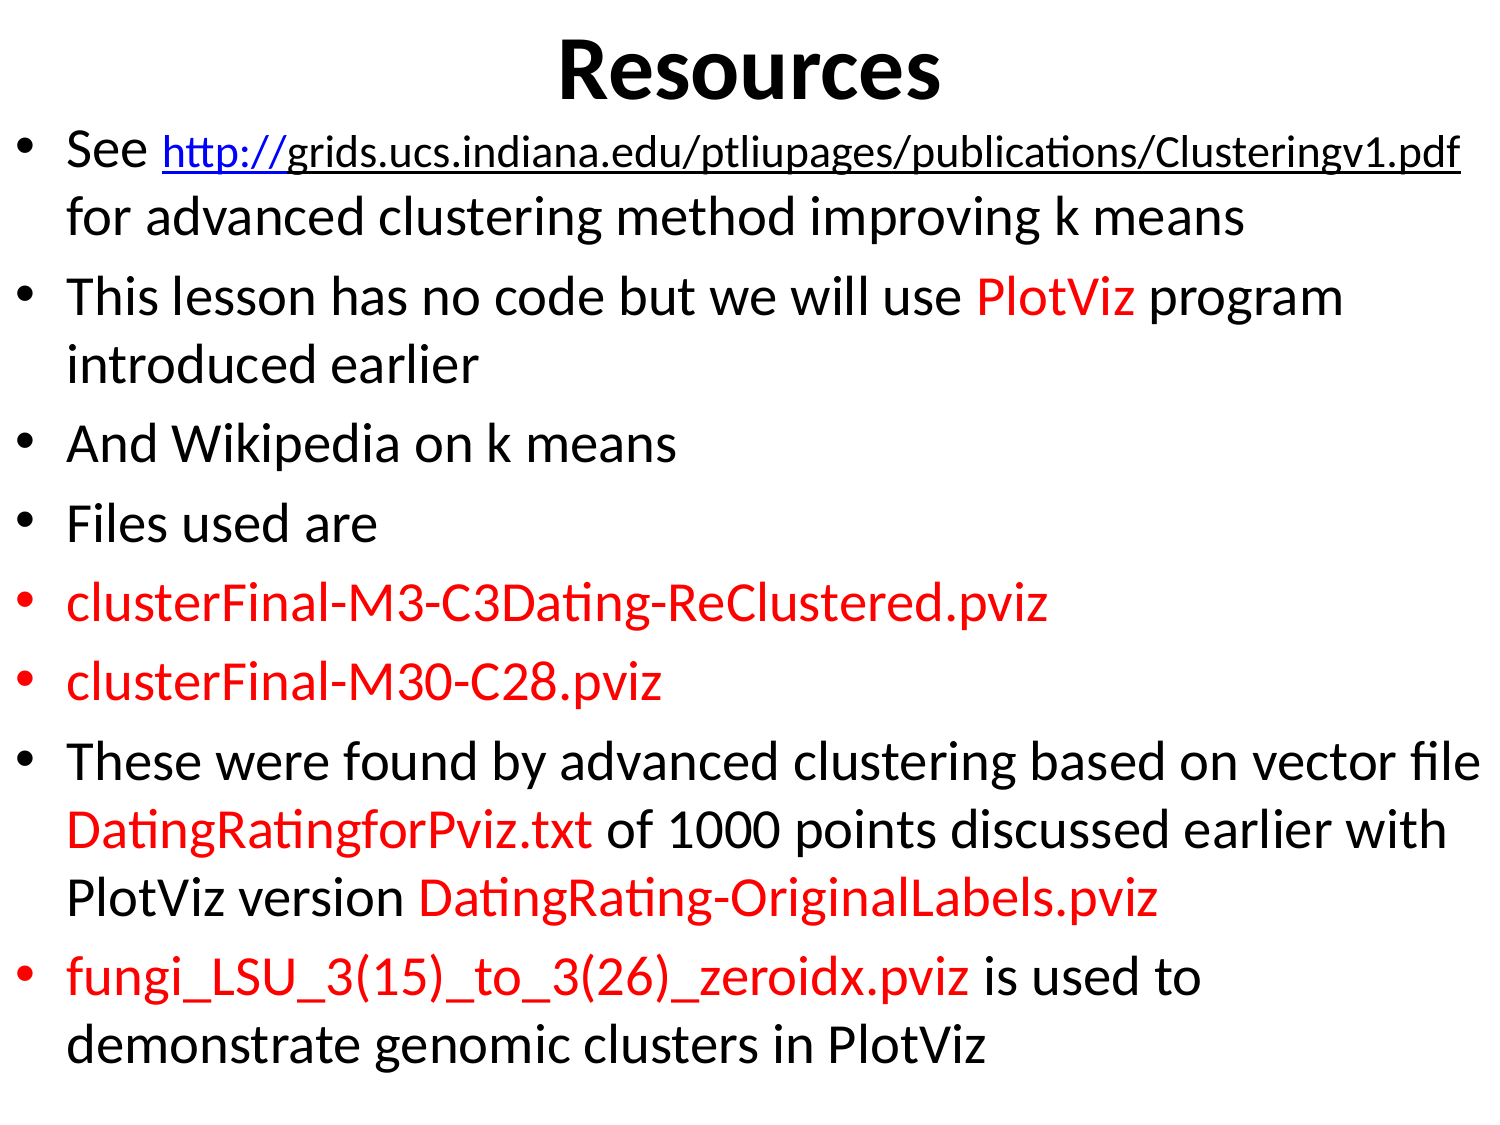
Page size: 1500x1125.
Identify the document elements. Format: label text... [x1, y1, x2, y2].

list See http://grids.ucs.indiana.edu/ptliupages/publications/Clusteringv1.pdf for advanced clustering method improving k means This lesson has no code but we will use PlotViz program introduced earlier And Wikipedia on k means Files used are clusterFinal-M3-C3Dating-ReClustered.pviz clusterFinal-M30-C28.pviz These were found by advanced clustering based on vector file DatingRatingforPviz.txt of 1000 points discussed earlier with PlotViz version DatingRating-OriginalLabels.pviz fungi_LSU_3(15)_to_3(26)_zeroidx.pviz is used to demonstrate genomic clusters in PlotViz [0, 103, 1500, 1125]
title Resources [75, 0, 1425, 103]
